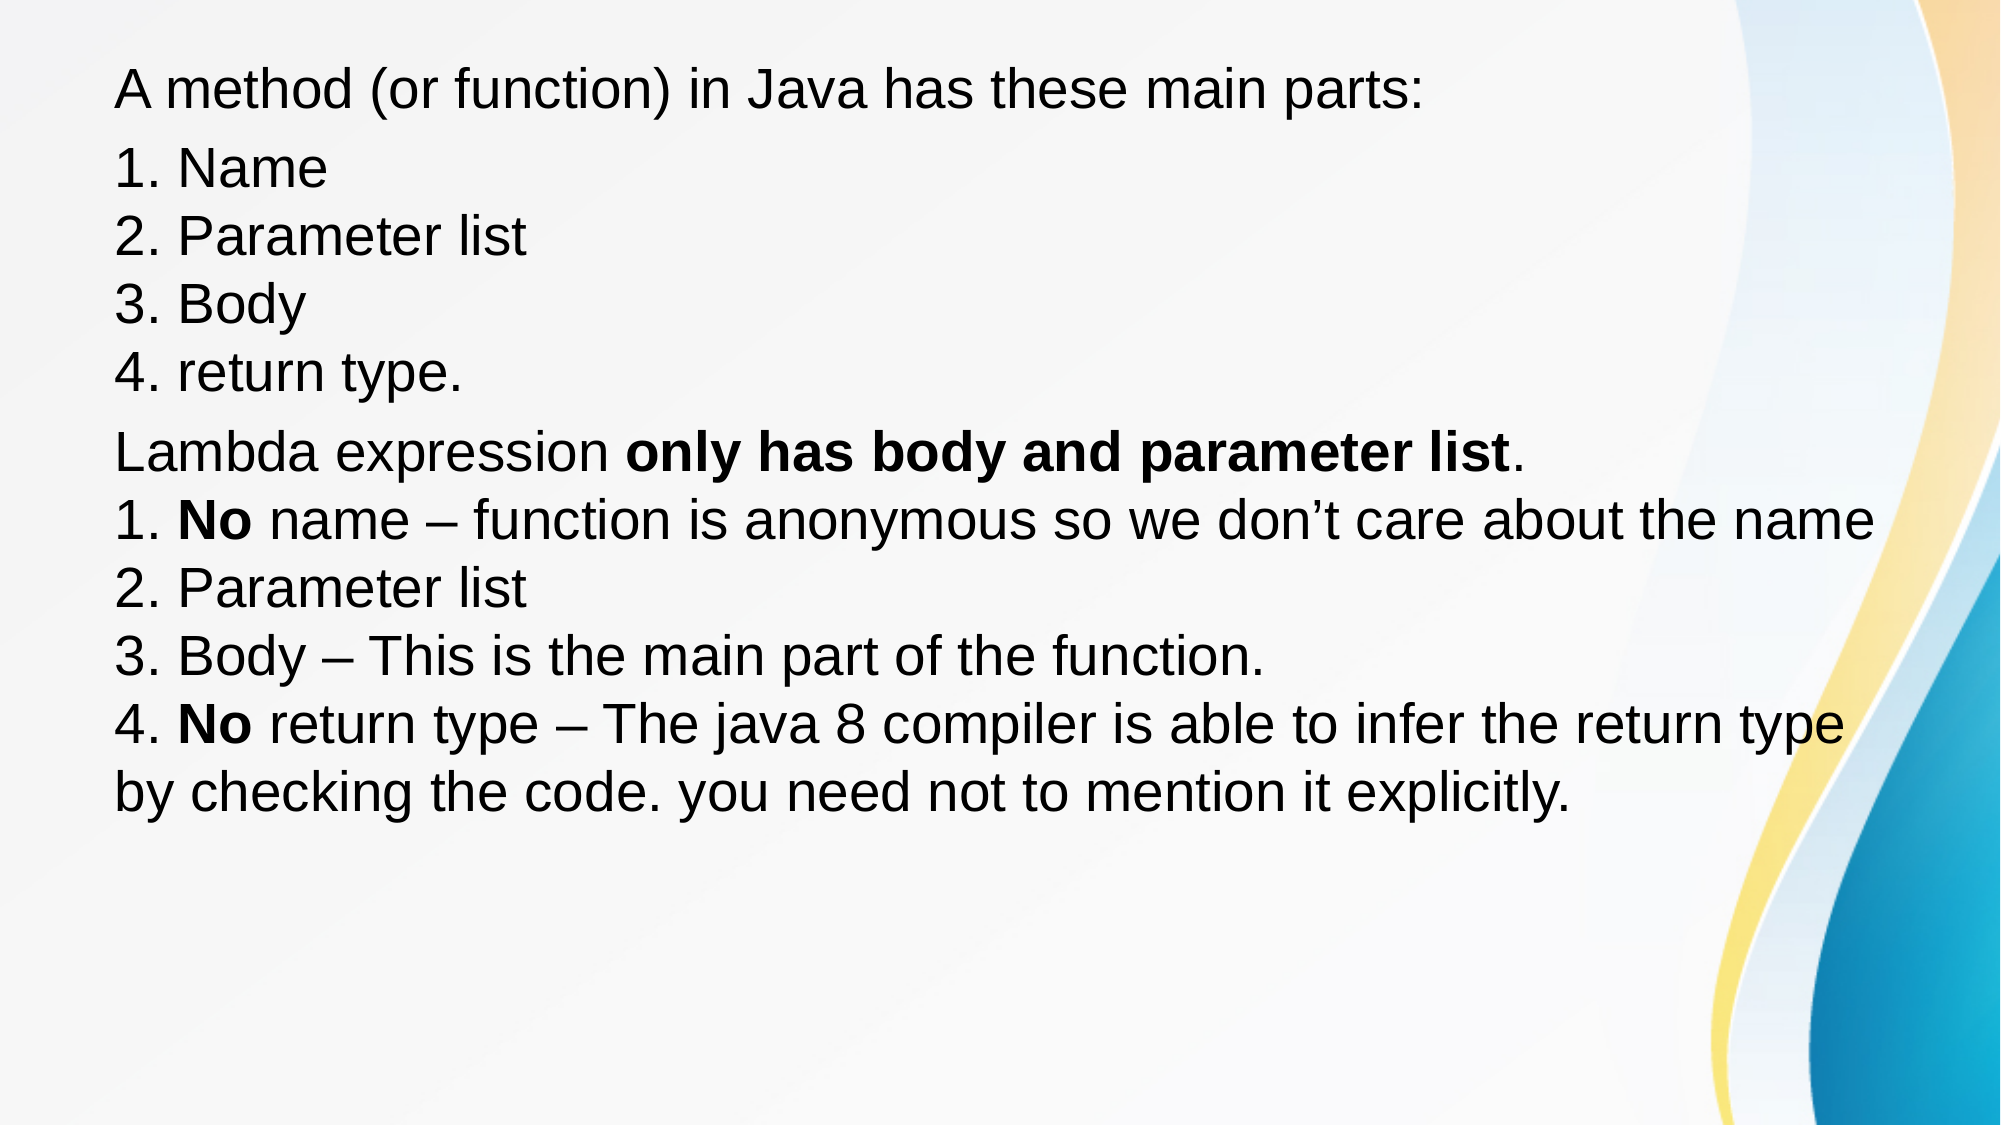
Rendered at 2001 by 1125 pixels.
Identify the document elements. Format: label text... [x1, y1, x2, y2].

picture [0, 0, 2001, 1125]
list A method (or function) in Java has these main parts: 1. Name 2. Parameter list 3. Body 4. return type. Lambda expression only has body and parameter list. 1. No name – function is anonymous so we don’t care about the name 2. Parameter list 3. Body – This is the main part of the function. 4. No return type – The java 8 compiler is able to infer the return type by checking the code. you need not to mention it explicitly. [99, 43, 1901, 857]
